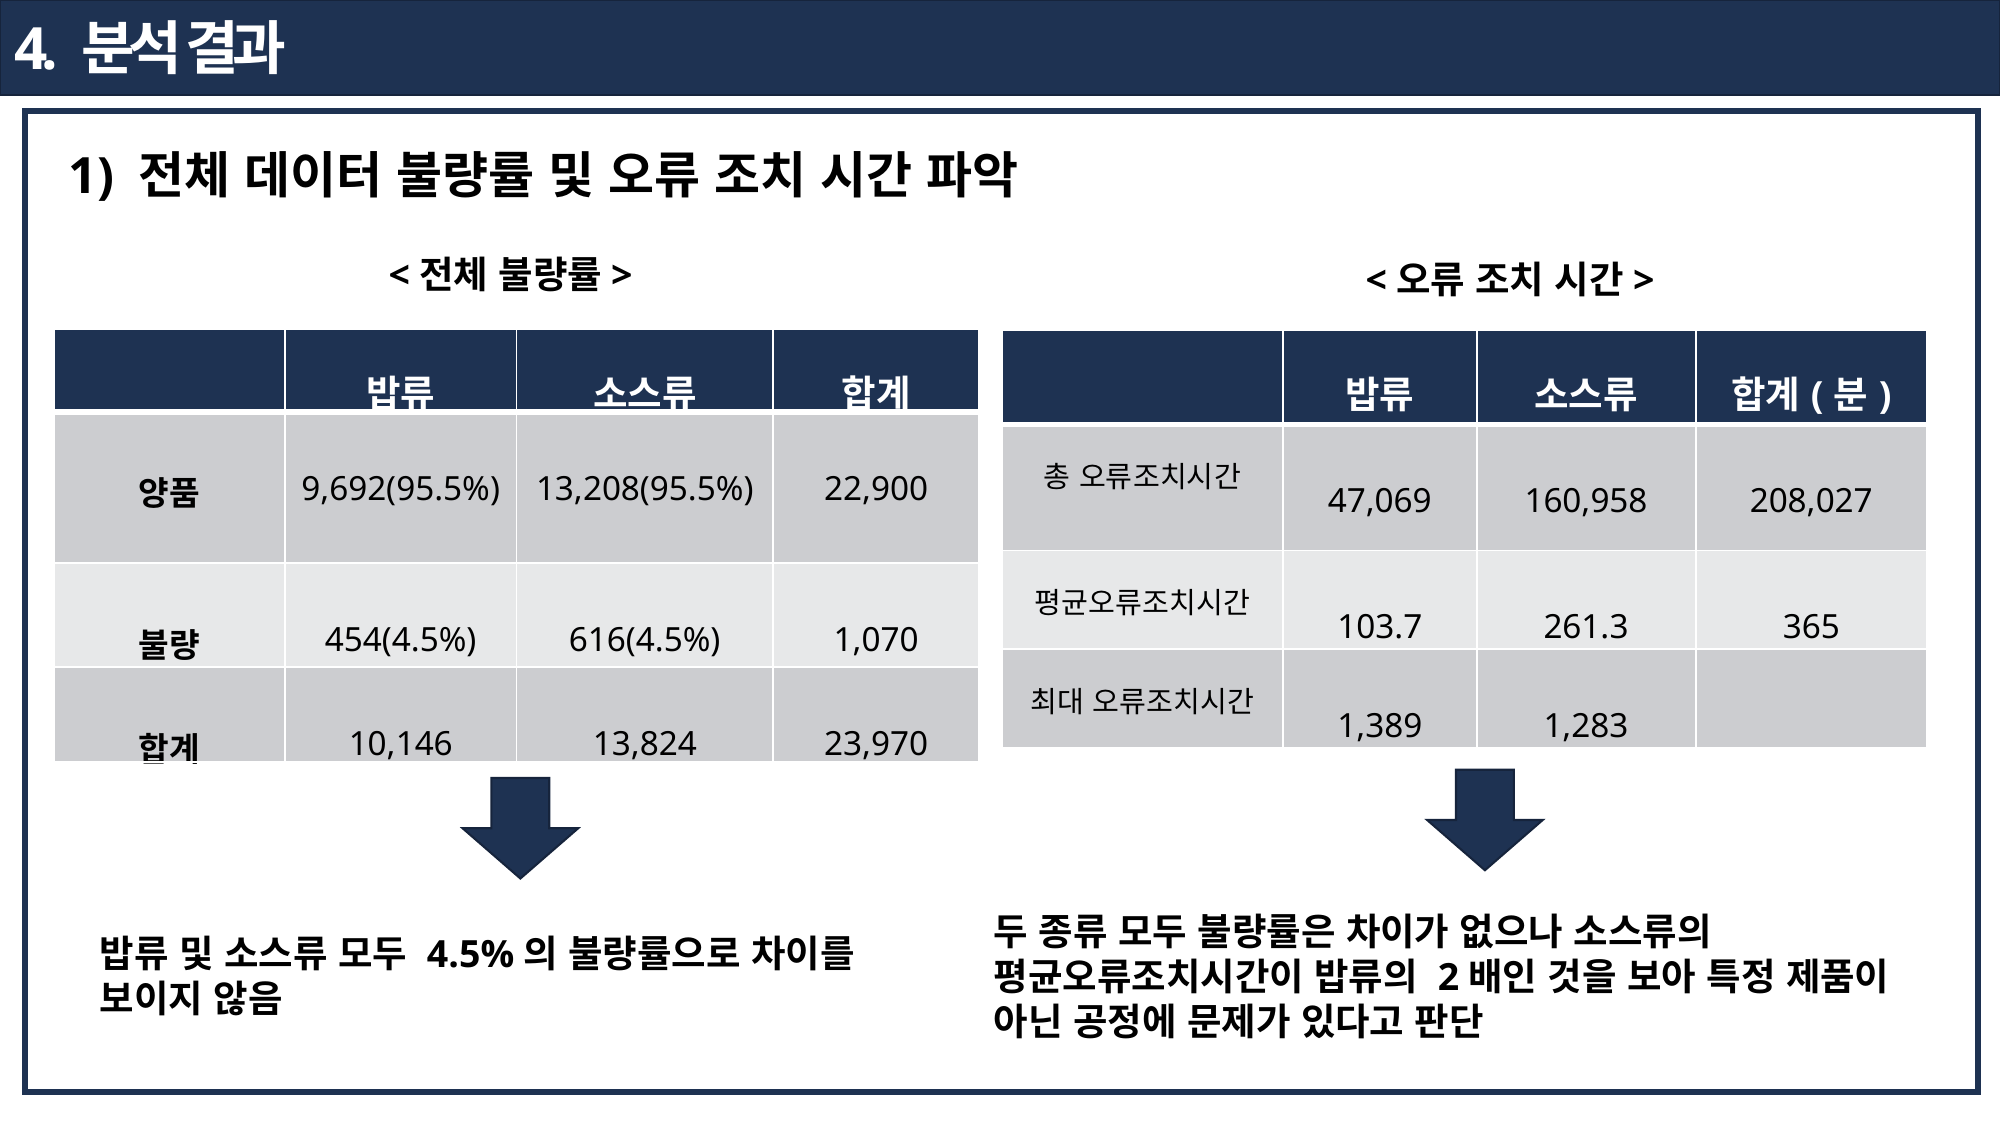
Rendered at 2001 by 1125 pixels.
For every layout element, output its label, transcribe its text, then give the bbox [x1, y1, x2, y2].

table_header 합계(분) [1697, 331, 1926, 422]
table_header [1003, 331, 1282, 422]
table_cell 평균오류조치시간 [1003, 551, 1282, 648]
text_box 4. 분석 결과 [0, 4, 1002, 90]
text_box <전체 불량률> [373, 243, 738, 304]
text_box <오류 조치 시간> [1350, 248, 1789, 308]
text_box 두 종류 모두 불량률은 차이가 없으나 소스류의 평균오류조치시간이 밥류의 2배인 것을 보아 특정 제품이 아닌 공정에 문제가 있다고 판단 [979, 900, 1956, 1051]
table_cell 616(4.5%) [517, 564, 772, 666]
table_cell 양품 [55, 415, 284, 562]
table_header 소스류 [517, 330, 772, 409]
text_box [24, 110, 1979, 1093]
text_box [1424, 768, 1546, 872]
text_box 밥류 및 소스류 모두 4.5%의 불량률으로 차이를 보이지 않음 [85, 923, 948, 1028]
table_cell 10,146 [286, 668, 516, 761]
text_box [0, 0, 2000, 96]
table_cell 47,069 [1284, 427, 1476, 550]
table_cell 23,970 [774, 668, 978, 761]
text_box [1690, 1073, 1989, 1125]
table_cell 합계 [55, 668, 284, 761]
table_cell 9,692(95.5%) [286, 415, 516, 562]
table_cell 22,900 [774, 415, 978, 562]
table_cell 160,958 [1478, 427, 1695, 550]
table_cell 454(4.5%) [286, 564, 516, 666]
table_cell 총 오류조치시간 [1003, 427, 1282, 550]
table_cell 261.3 [1478, 551, 1695, 648]
table_cell 208,027 [1697, 427, 1926, 550]
slide_number 26 [1412, 1051, 1863, 1103]
text_box [459, 776, 581, 880]
table_header 합계 [774, 330, 978, 409]
table_cell 불량 [55, 564, 284, 666]
table_header [55, 330, 284, 409]
table_cell [1697, 650, 1926, 747]
table_cell 1,389 [1284, 650, 1476, 747]
table_cell 13,824 [517, 668, 772, 761]
table_cell 103.7 [1284, 551, 1476, 648]
table_cell 최대 오류조치시간 [1003, 650, 1282, 747]
table_header 밥류 [1284, 331, 1476, 422]
table_header 밥류 [286, 330, 516, 409]
text_box 1) 전체 데이터 불량률 및 오류 조치 시간 파악 [53, 136, 1485, 211]
table_cell 13,208(95.5%) [517, 415, 772, 562]
table_cell 1,070 [774, 564, 978, 666]
table_cell 365 [1697, 551, 1926, 648]
table_cell 1,283 [1478, 650, 1695, 747]
table_header 소스류 [1478, 331, 1695, 422]
